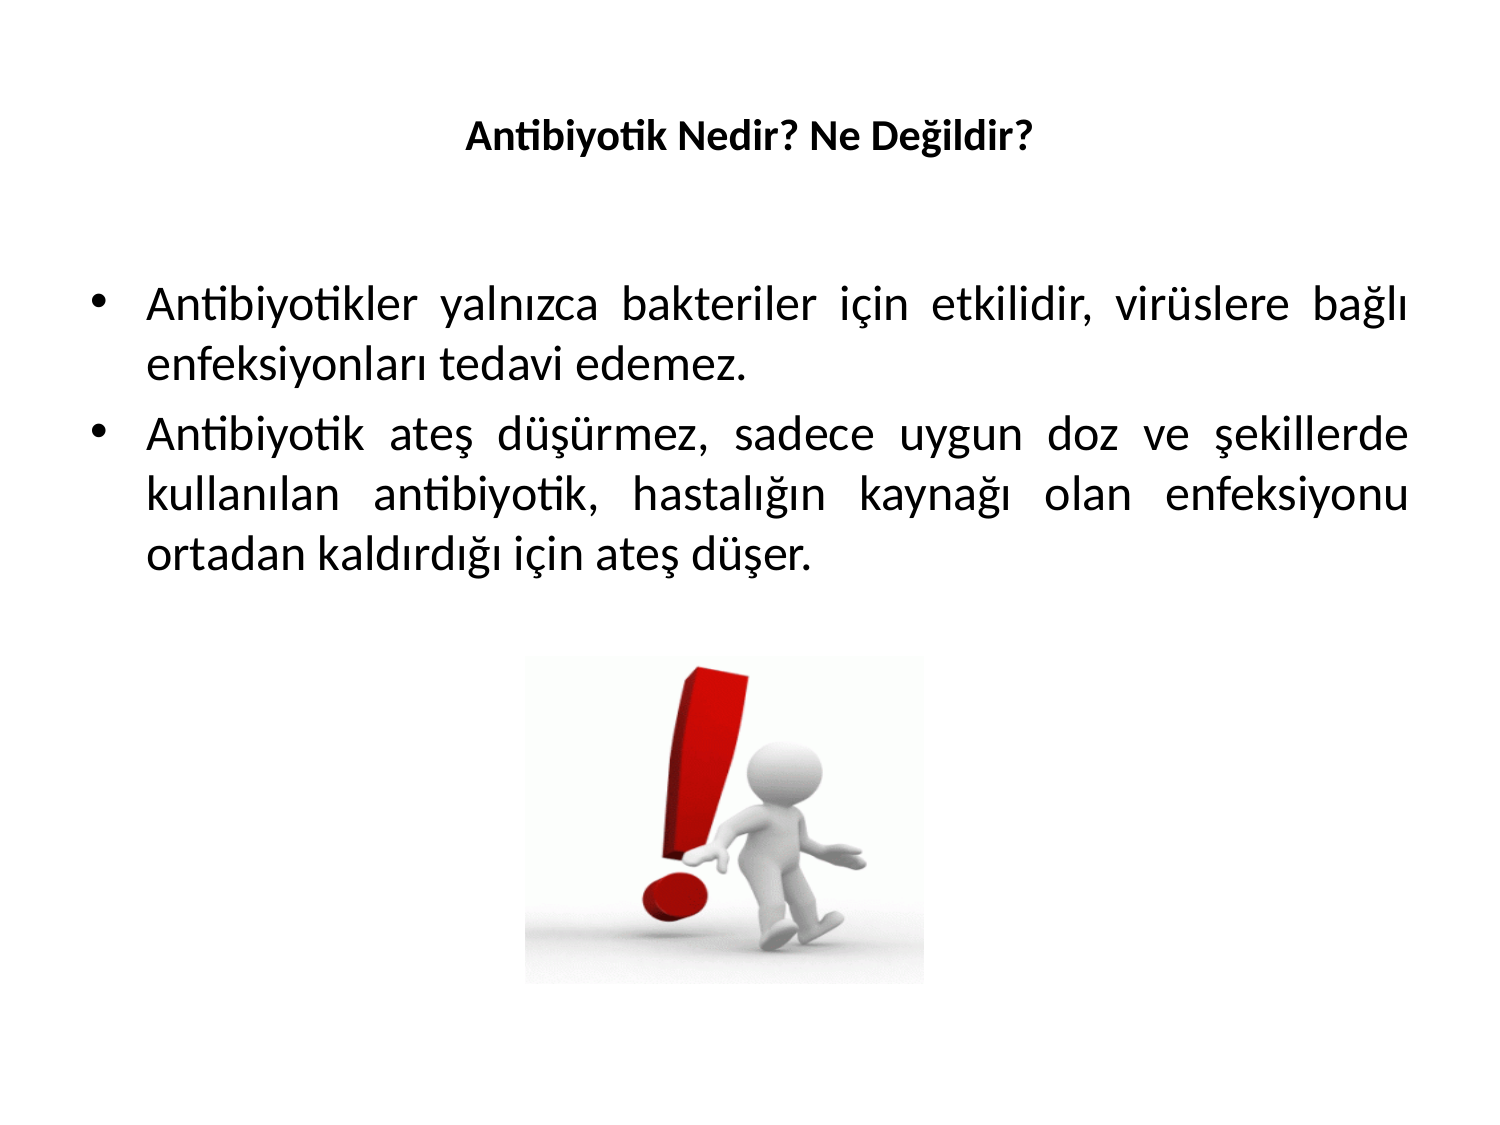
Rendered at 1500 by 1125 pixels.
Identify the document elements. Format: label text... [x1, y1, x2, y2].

title Antibiyotik Nedir? Ne Değildir? [75, 45, 1425, 233]
picture [525, 656, 924, 985]
list Antibiyotikler yalnızca bakteriler için etkilidir, virüslere bağlı enfeksiyonları tedavi edemez. Antibiyotik ateş düşürmez, sadece uygun doz ve şekillerde kullanılan antibiyotik, hastalığın kaynağı olan enfeksiyonu ortadan kaldırdığı için ateş düşer. [75, 262, 1425, 1005]
